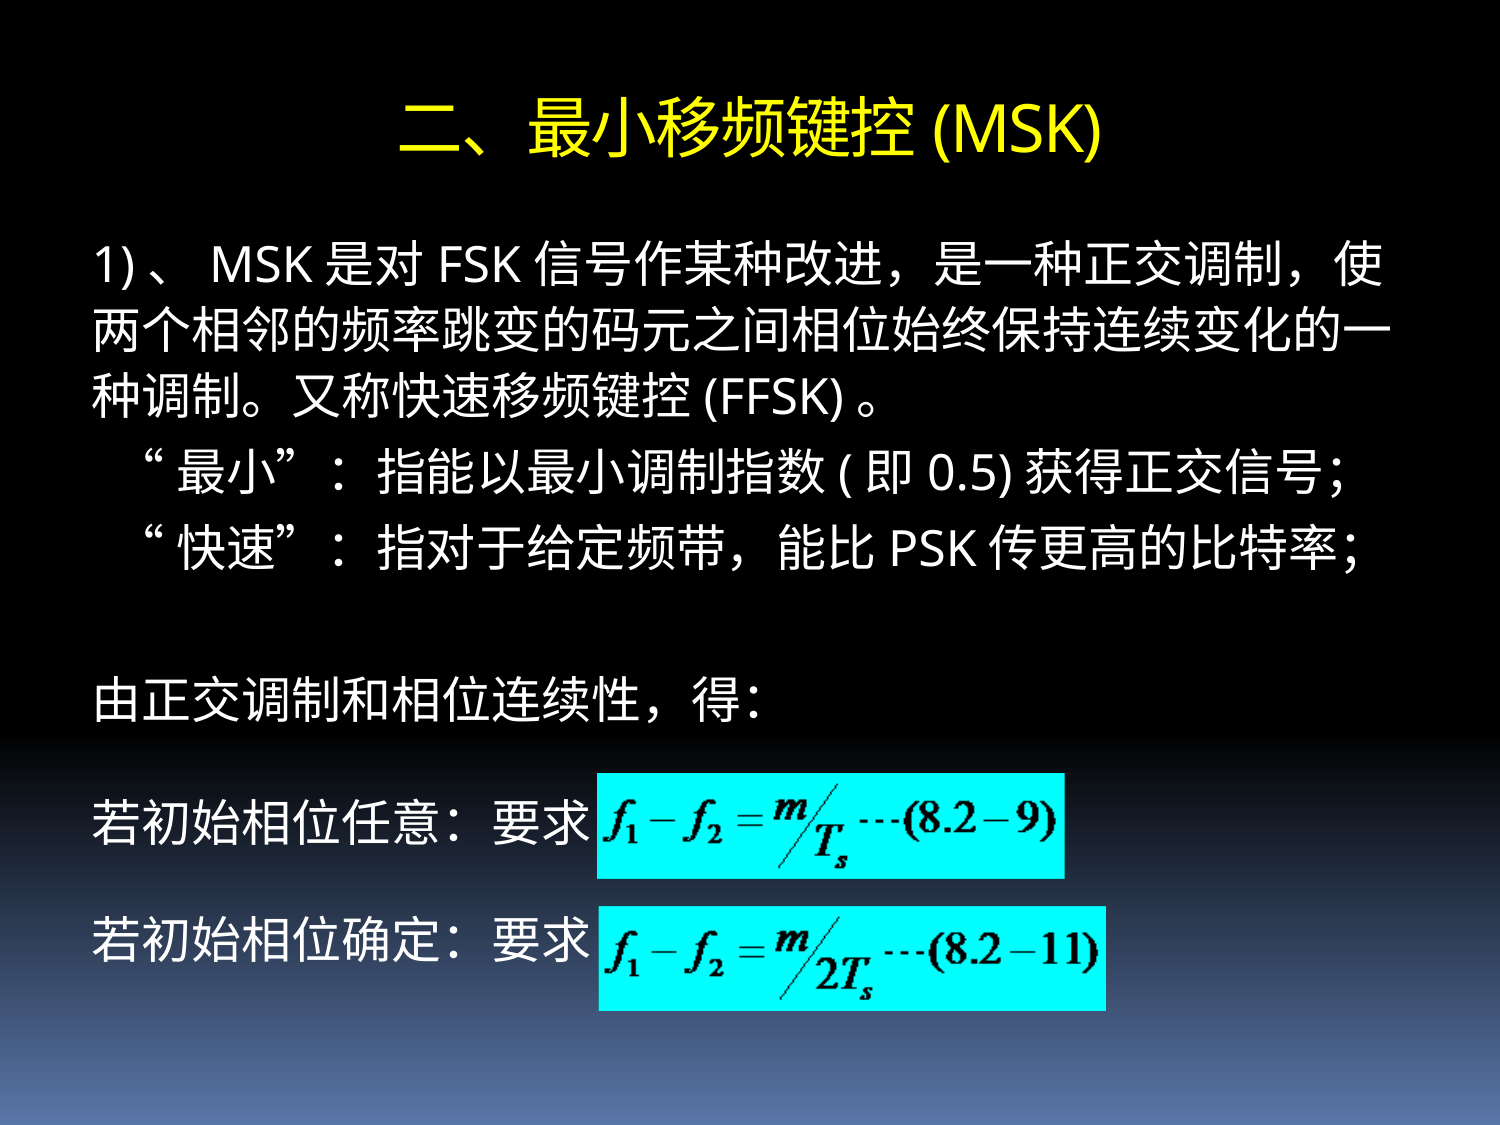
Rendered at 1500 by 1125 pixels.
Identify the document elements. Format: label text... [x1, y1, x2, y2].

title 二、最小移频键控(MSK) [112, 78, 1388, 219]
text_box 若初始相位任意：要求 [76, 783, 590, 859]
text_box 若初始相位确定：要求 [76, 900, 590, 976]
text_box 1)、MSK是对FSK信号作某种改进，是一种正交调制，使两个相邻的频率跳变的码元之间相位始终保持连续变化的一种调制。又称快速移频键控(FFSK)。 “最小”：指能以最小调制指数(即0.5)获得正交信号； “快速”：指对于给定频带，能比PSK传更高的比特率； 由正交调制和相位连续性，得： [76, 219, 1436, 736]
picture [597, 772, 1106, 1012]
